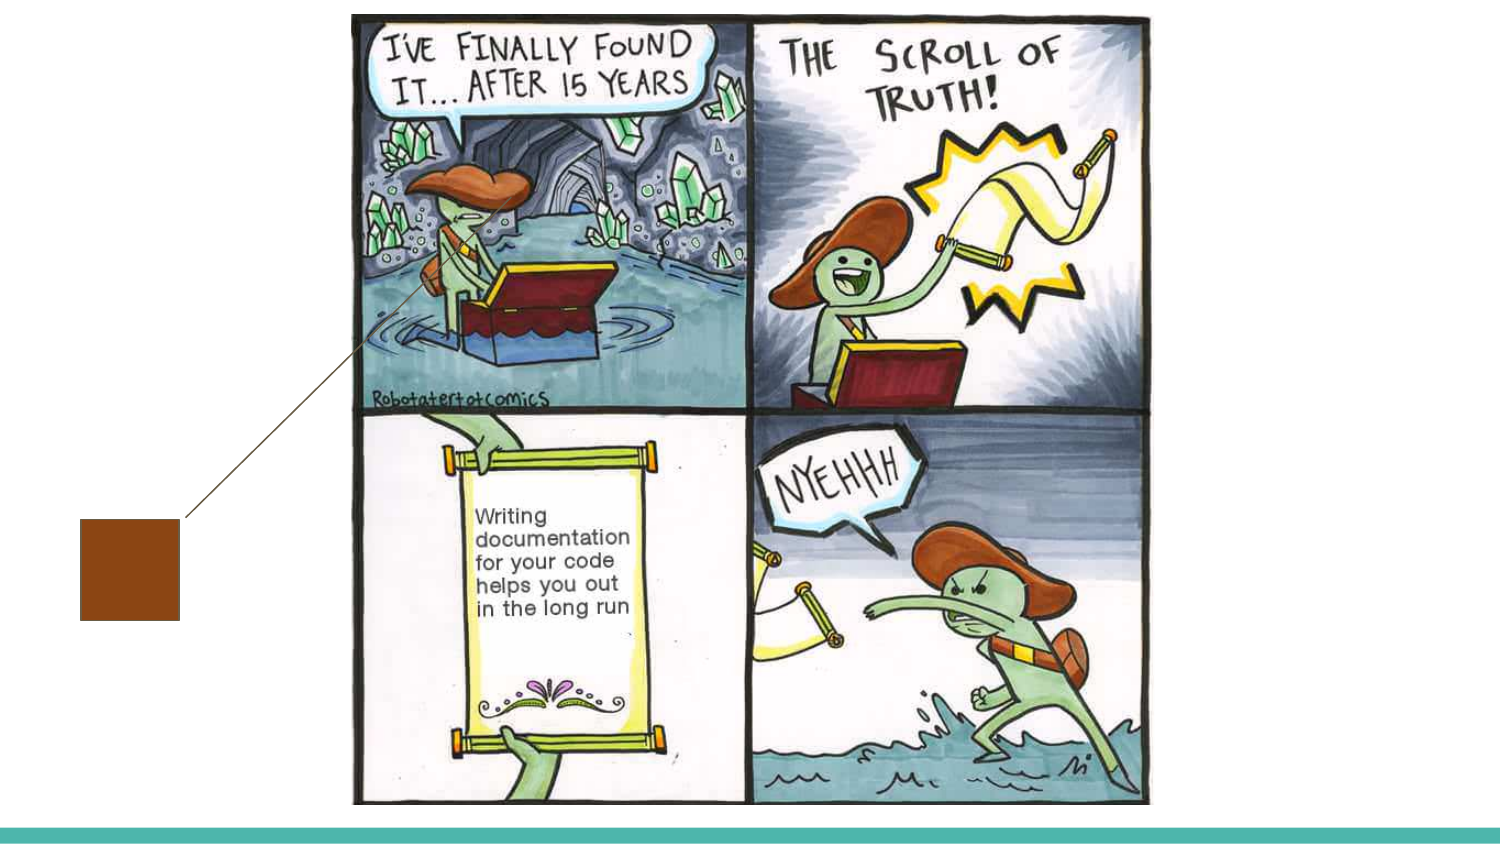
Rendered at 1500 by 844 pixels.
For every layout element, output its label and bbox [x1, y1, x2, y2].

picture [350, 13, 1155, 805]
text_box [80, 519, 179, 621]
text_box [185, 196, 512, 518]
